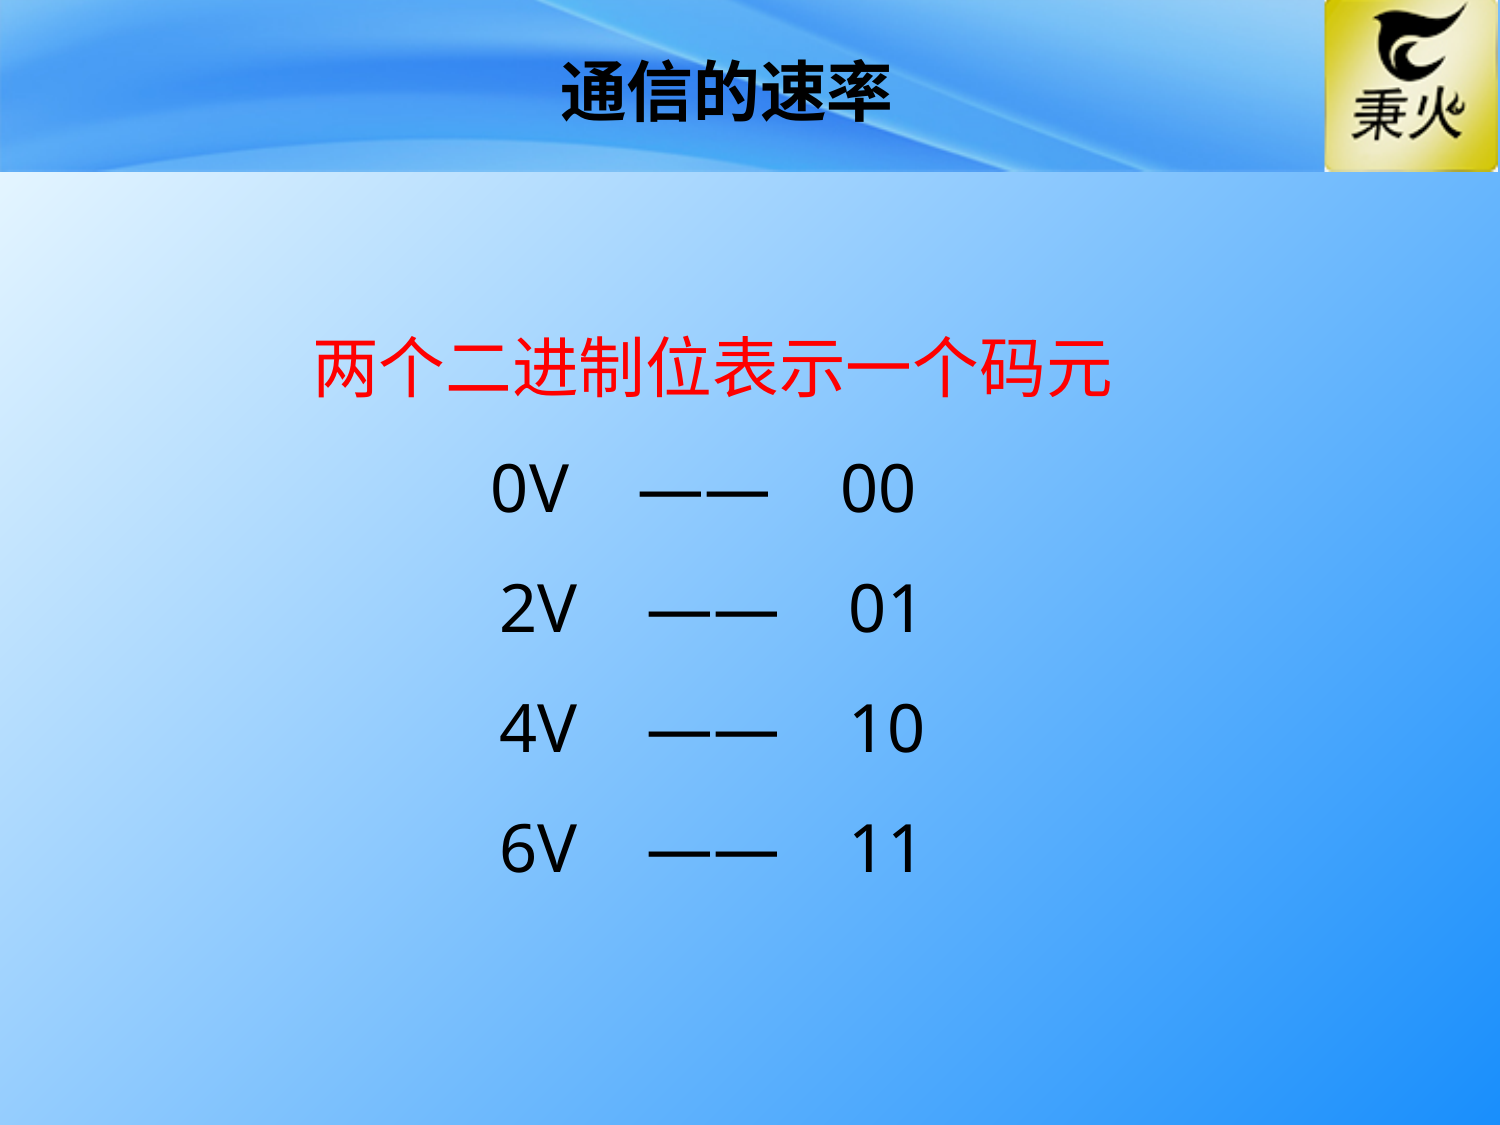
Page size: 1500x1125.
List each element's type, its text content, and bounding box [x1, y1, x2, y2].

picture [0, 0, 1498, 172]
text_box 两个二进制位表示一个码元 0V —— 00 2V —— 01 4V —— 10 6V —— 11 [285, 278, 1140, 894]
